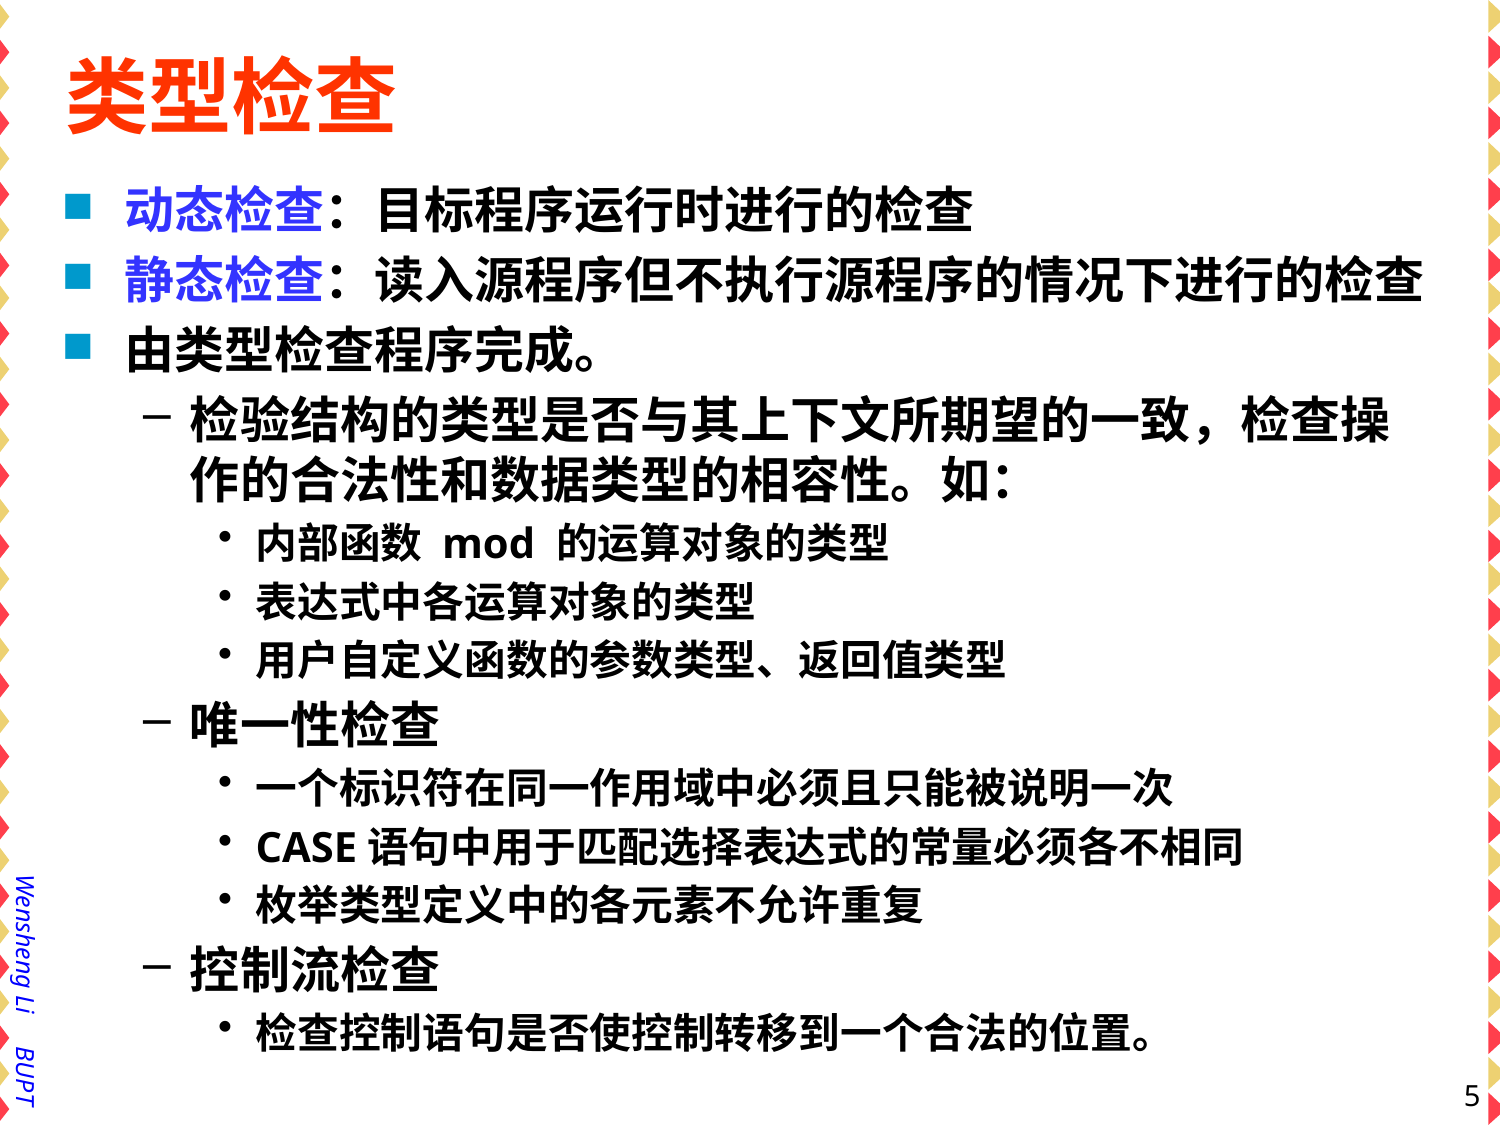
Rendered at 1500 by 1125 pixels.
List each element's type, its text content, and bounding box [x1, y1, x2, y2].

list 动态检查：目标程序运行时进行的检查 静态检查：读入源程序但不执行源程序的情况下进行的检查 由类型检查程序完成。 检验结构的类型是否与其上下文所期望的一致，检查操作的合法性和数据类型的相容性。如： 内部函数 mod 的运算对象的类型 表达式中各运算对象的类型 用户自定义函数的参数类型、返回值类型 唯一性检查 一个标识符在同一作用域中必须且只能被说明一次 CASE语句中用于匹配选择表达式的常量必须各不相同 枚举类型定义中的各元素不允许重复 控制流检查 检查控制语句是否使控制转移到一个合法的位置。 [53, 171, 1447, 1094]
slide_number 5 [1370, 1069, 1496, 1124]
title 类型检查 [50, 24, 1463, 163]
